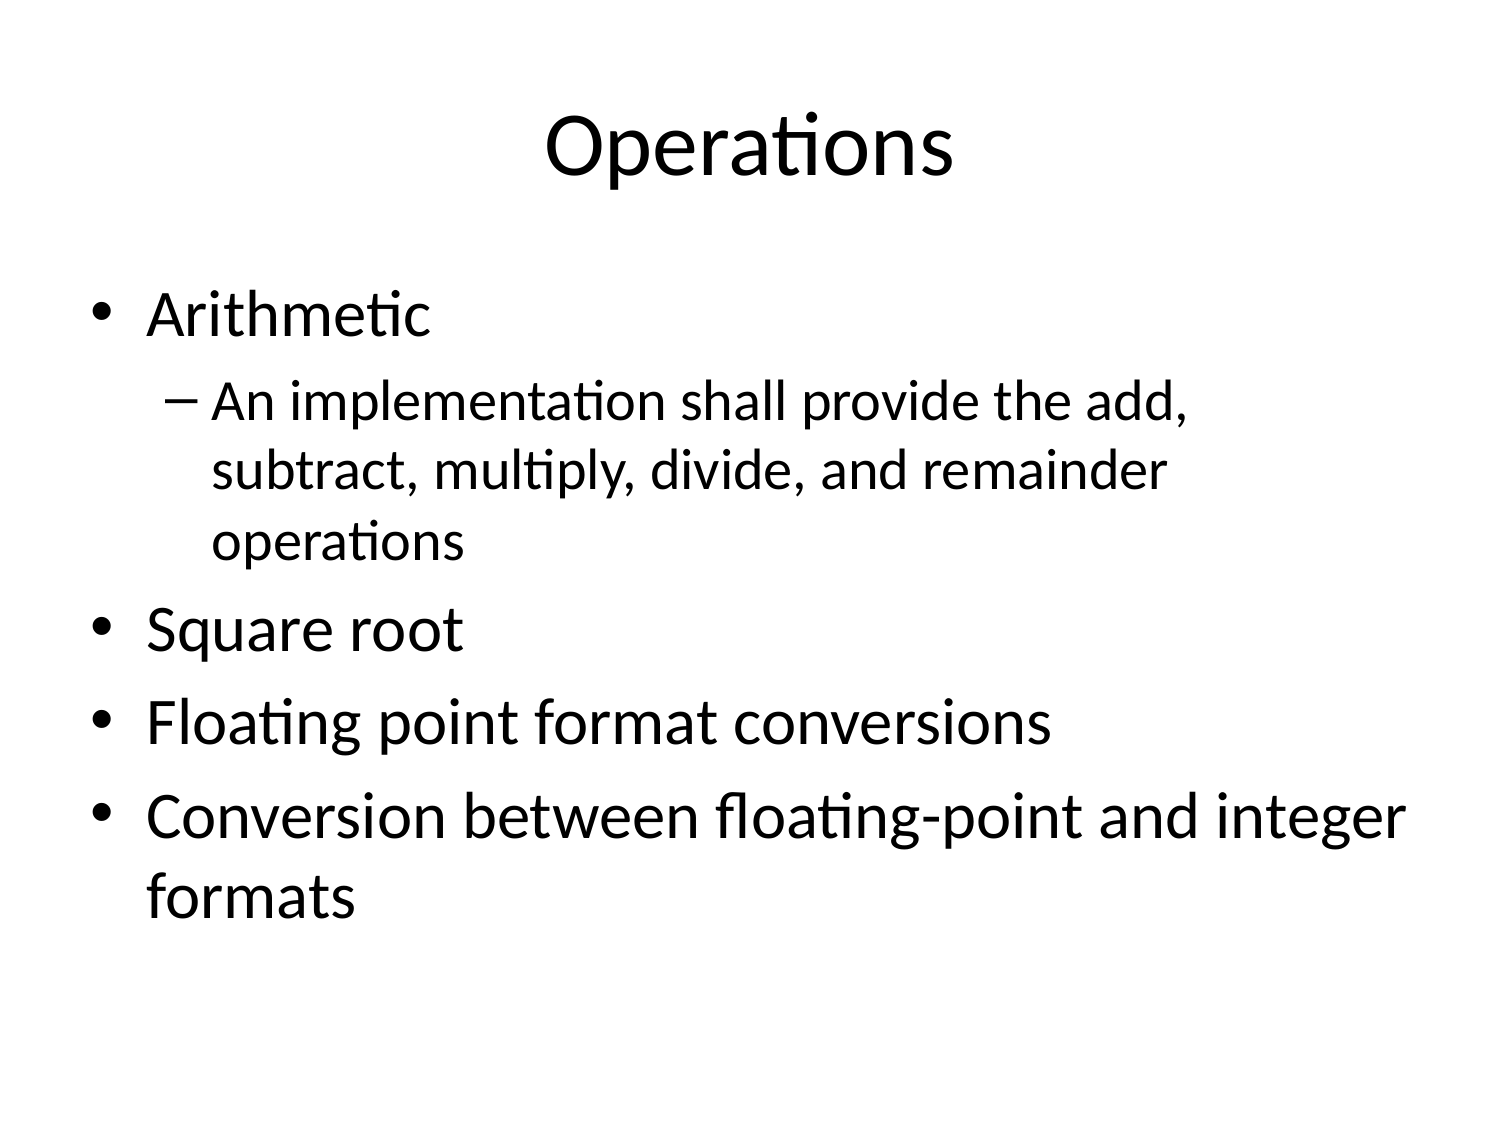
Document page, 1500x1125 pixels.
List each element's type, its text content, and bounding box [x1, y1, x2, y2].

list Arithmetic An implementation shall provide the add, subtract, multiply, divide, and remainder operations Square root Floating point format conversions Conversion between floating-point and integer formats [75, 262, 1425, 1005]
title Operations [75, 45, 1425, 233]
